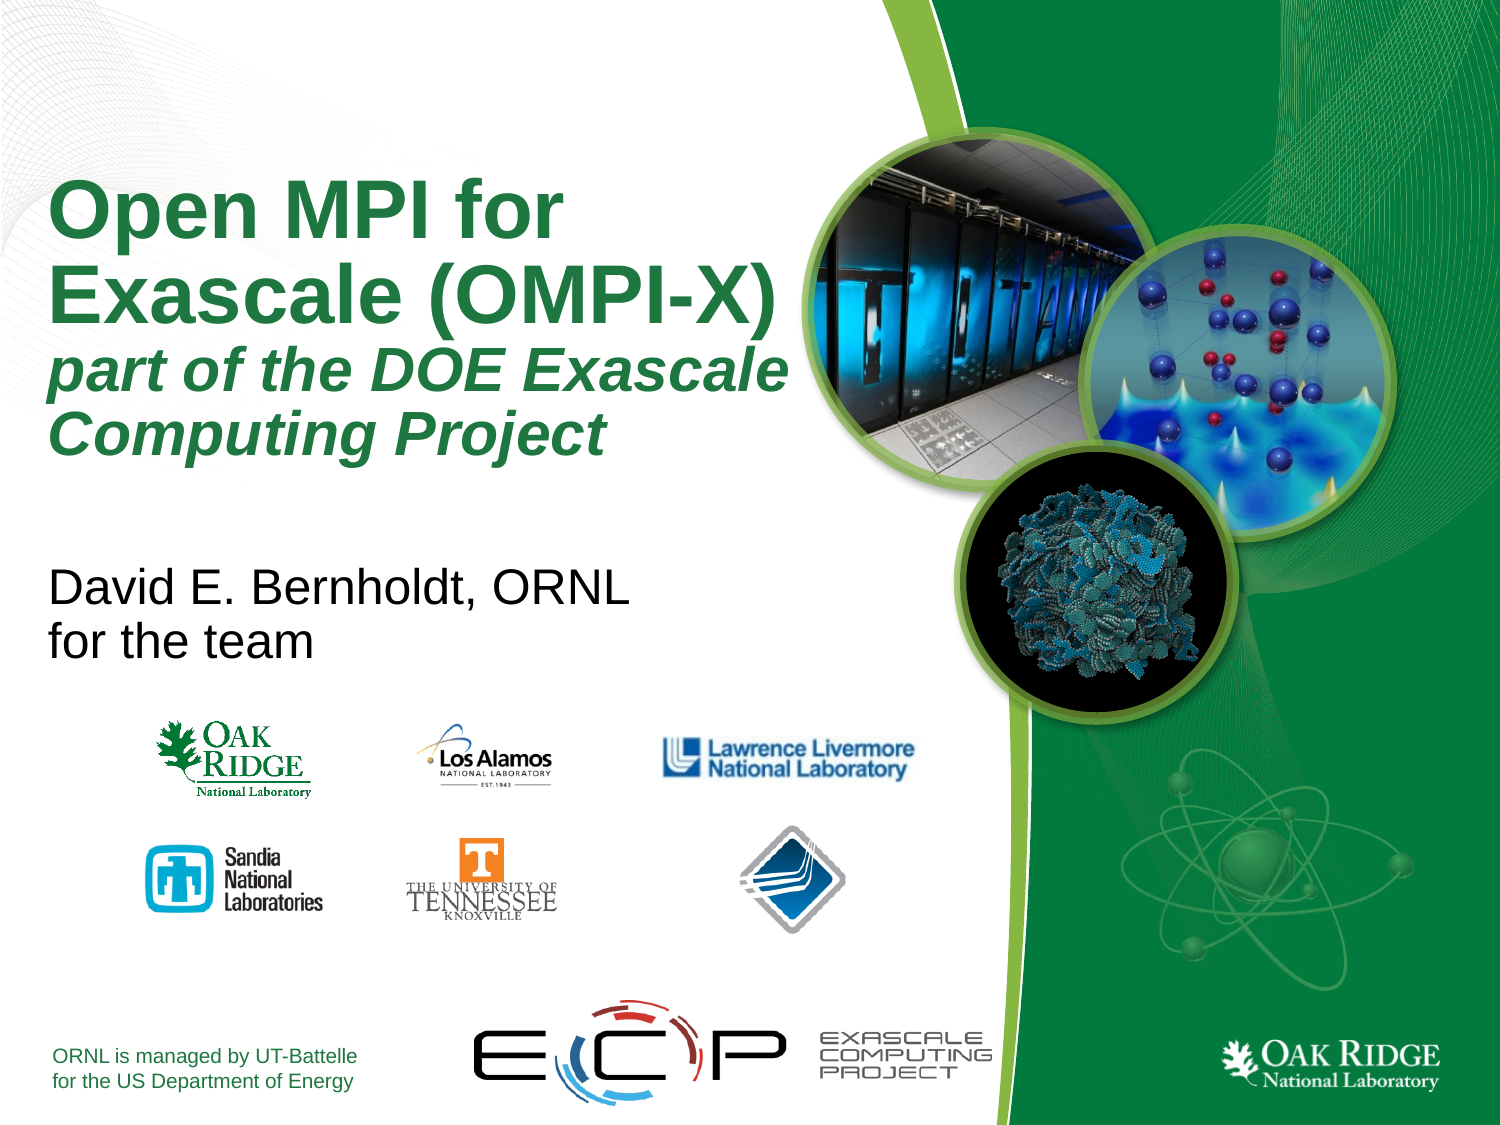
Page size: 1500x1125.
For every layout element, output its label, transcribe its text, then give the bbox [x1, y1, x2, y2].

picture [736, 824, 846, 934]
picture [897, 140, 1144, 479]
picture [474, 1000, 992, 1106]
picture [405, 838, 557, 920]
title Open MPI for Exascale (OMPI-X) part of the DOE Exascale Computing Project [32, 163, 897, 480]
picture [1091, 237, 1384, 530]
subtitle David E. Bernholdt, ORNL for the team [32, 553, 662, 679]
picture [410, 718, 562, 800]
picture [156, 720, 311, 799]
picture [967, 452, 1226, 712]
picture [153, 853, 206, 906]
picture [1221, 1039, 1440, 1092]
picture [144, 844, 323, 914]
picture [661, 736, 921, 783]
